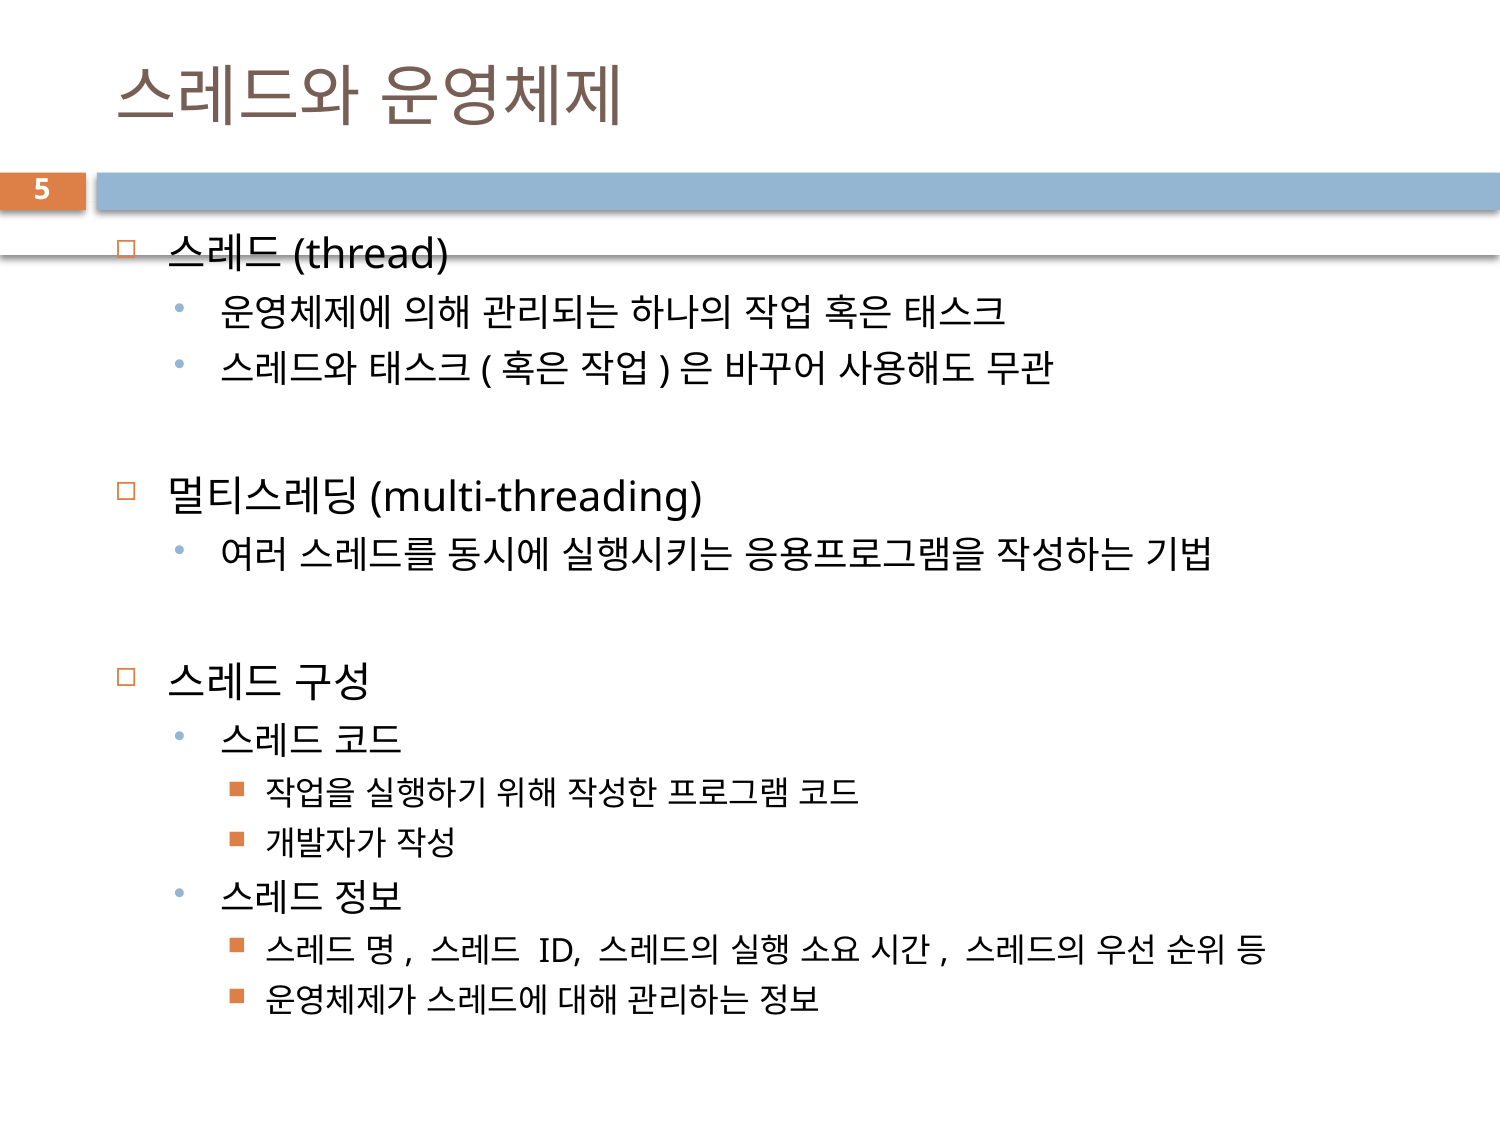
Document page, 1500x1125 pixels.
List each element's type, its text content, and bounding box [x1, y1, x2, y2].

list 스레드(thread) 운영체제에 의해 관리되는 하나의 작업 혹은 태스크 스레드와 태스크(혹은 작업)은 바꾸어 사용해도 무관 멀티스레딩(multi-threading) 여러 스레드를 동시에 실행시키는 응용프로그램을 작성하는 기법 스레드 구성 스레드 코드 작업을 실행하기 위해 작성한 프로그램 코드 개발자가 작성 스레드 정보 스레드 명, 스레드 ID, 스레드의 실행 소요 시간, 스레드의 우선 순위 등 운영체제가 스레드에 대해 관리하는 정보 [100, 219, 1438, 1047]
slide_number 5 [0, 170, 87, 211]
title 스레드와 운영체제 [100, 37, 1438, 149]
